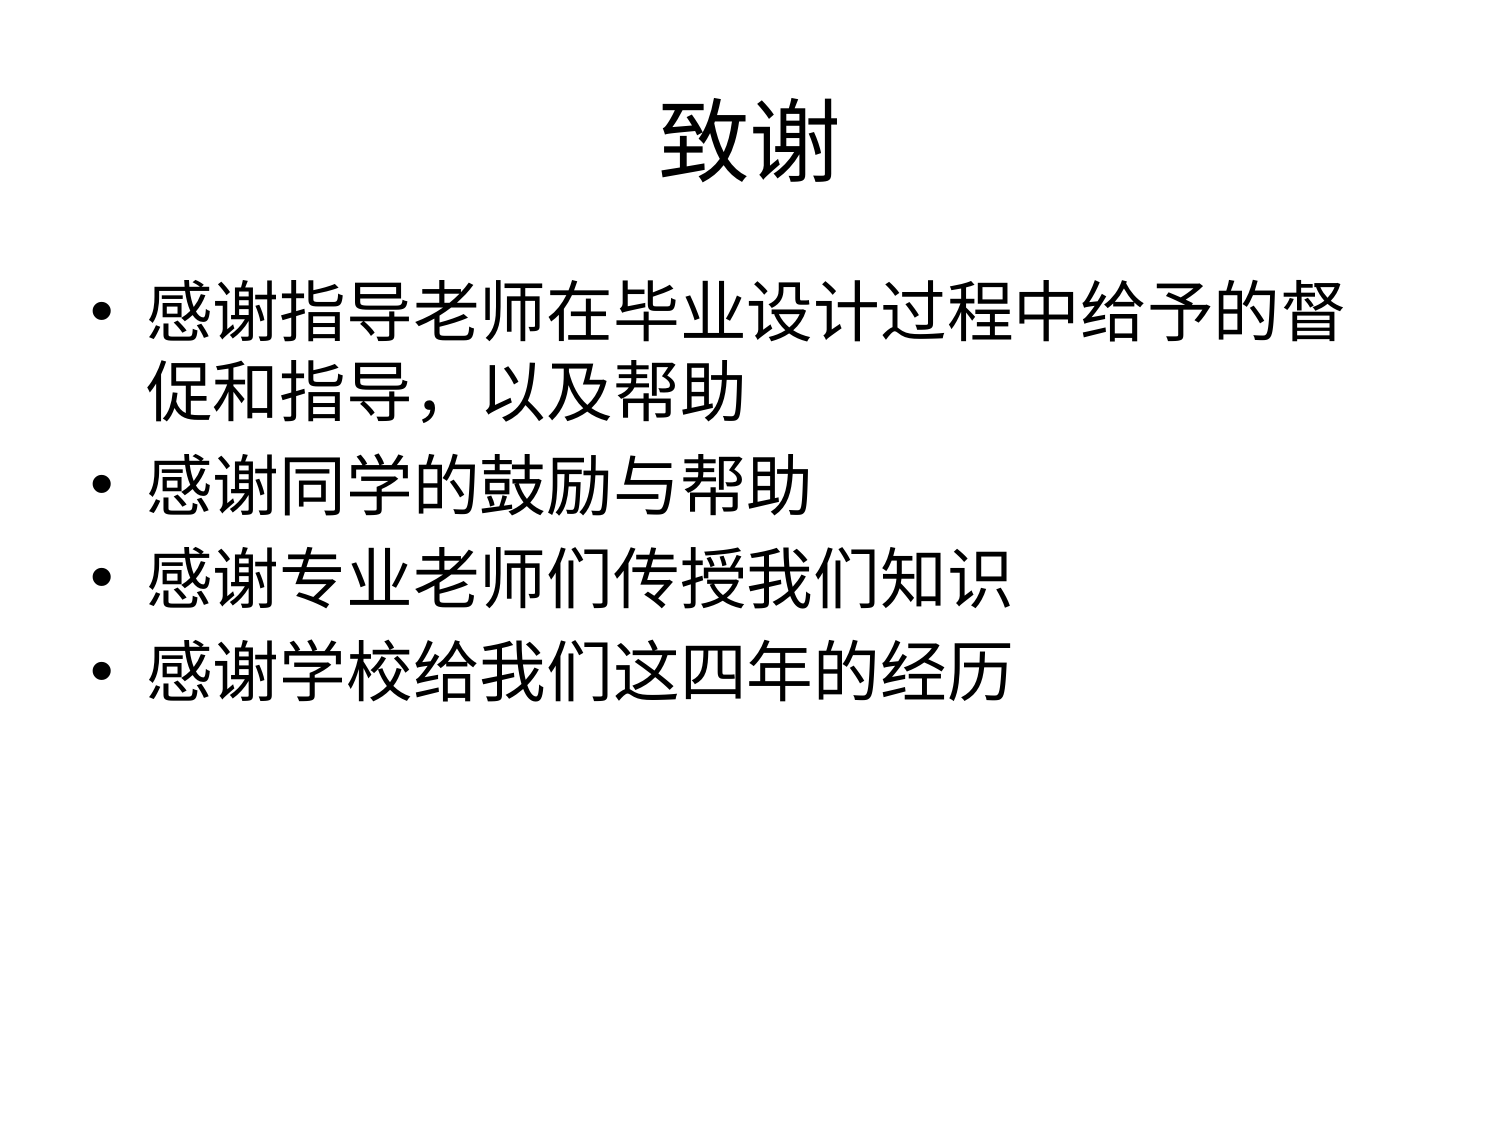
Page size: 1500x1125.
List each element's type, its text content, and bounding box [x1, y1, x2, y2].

list 感谢指导老师在毕业设计过程中给予的督促和指导，以及帮助 感谢同学的鼓励与帮助 感谢专业老师们传授我们知识 感谢学校给我们这四年的经历 [75, 262, 1425, 1005]
title 致谢 [75, 45, 1425, 233]
